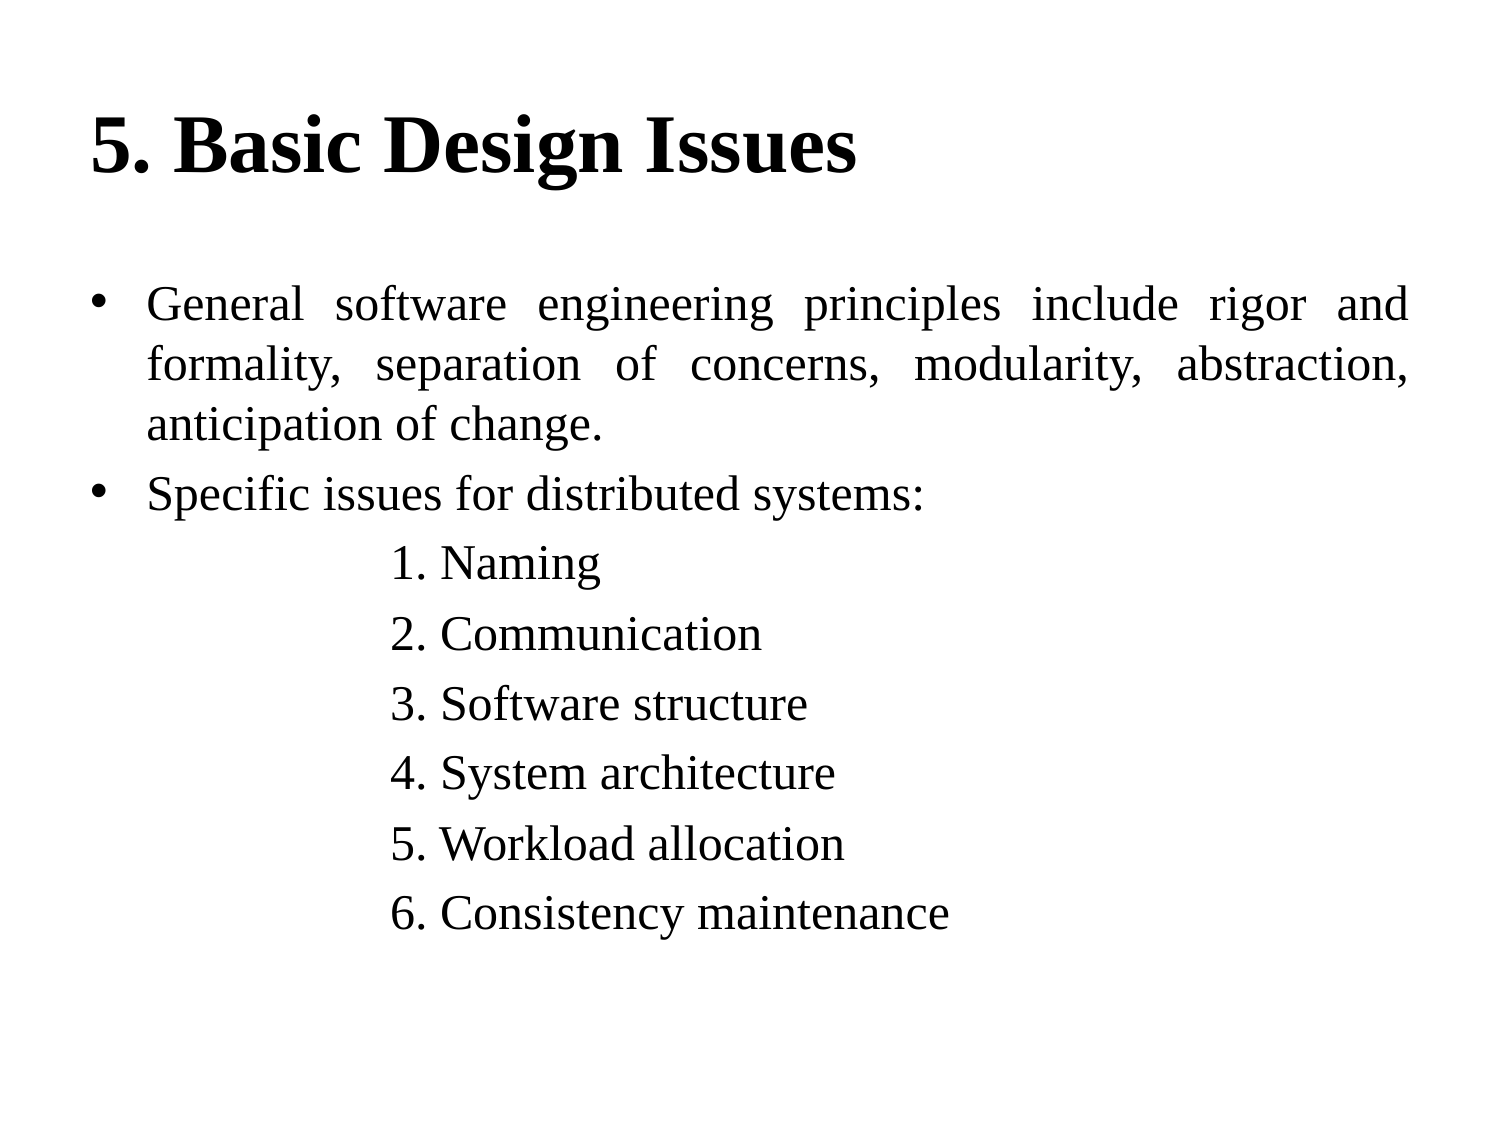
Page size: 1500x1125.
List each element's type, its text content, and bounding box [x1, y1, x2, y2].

title 5. Basic Design Issues [75, 45, 1425, 233]
list General software engineering principles include rigor and formality, separation of concerns, modularity, abstraction, anticipation of change. Specific issues for distributed systems: 1. Naming 2. Communication 3. Software structure 4. System architecture 5. Workload allocation 6. Consistency maintenance [75, 262, 1425, 1005]
